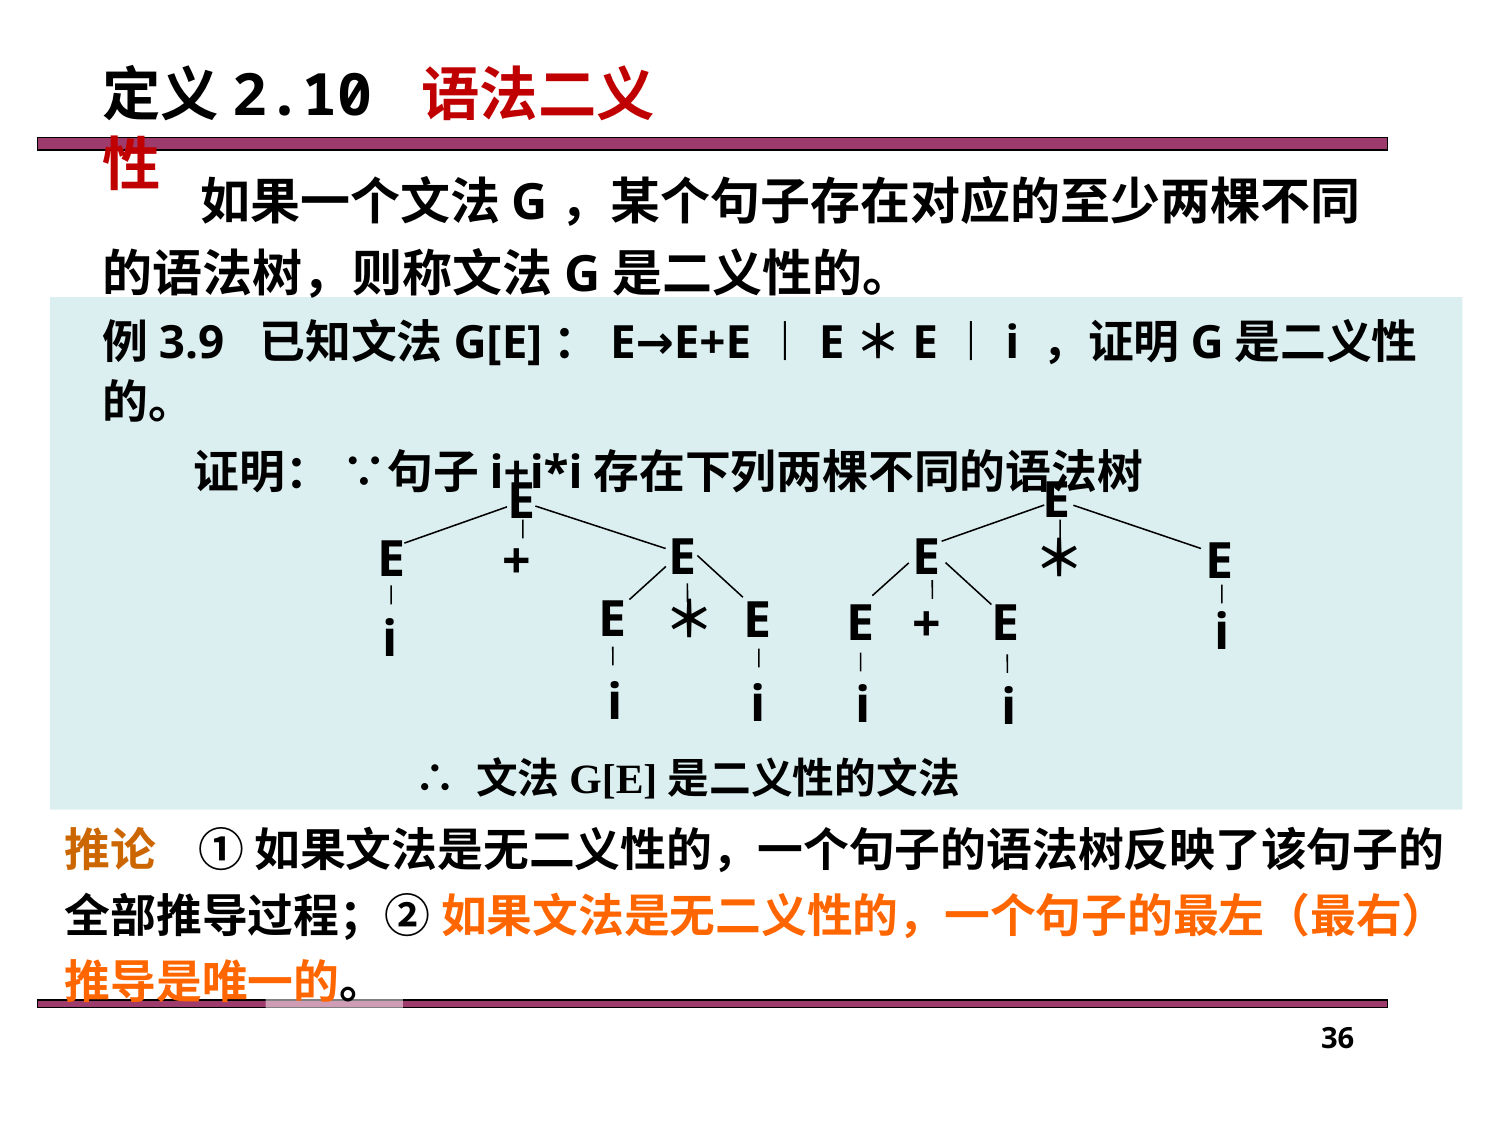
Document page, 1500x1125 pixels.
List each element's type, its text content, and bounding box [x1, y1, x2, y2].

text_box i [1200, 592, 1274, 648]
slide_number 36 [1162, 1012, 1500, 1075]
text_box + [897, 583, 971, 639]
text_box [49, 297, 1463, 810]
text_box ∴ 文法G[E]是二义性的文法 [399, 744, 1113, 810]
text_box E [583, 579, 651, 635]
text_box E [977, 583, 1050, 639]
text_box 如果一个文法G，某个句子存在对应的至少两棵不同的语法树，则称文法G是二义性的。 [87, 149, 1375, 299]
text_box ＊ [1020, 519, 1094, 575]
text_box 定义2.10 语法二义性 [87, 49, 700, 149]
text_box i [592, 662, 666, 717]
text_box E [1190, 520, 1265, 576]
text_box i [367, 598, 442, 654]
text_box i [986, 667, 1059, 723]
text_box E [1027, 459, 1101, 515]
text_box [249, 398, 962, 474]
text_box E [831, 582, 905, 638]
text_box E [729, 579, 802, 635]
text_box [766, 406, 1233, 689]
text_box 推论 ① 如果文法是无二义性的，一个句子的语法树反映了该句子的全部推导过程；② 如果文法是无二义性的，一个句子的最左（最右）推导是唯一的。 [49, 810, 1463, 1015]
text_box E [897, 516, 971, 572]
text_box i [840, 665, 914, 721]
text_box E [492, 461, 565, 517]
text_box E [653, 516, 727, 572]
text_box ＊ [649, 580, 723, 636]
text_box E [362, 518, 436, 574]
text_box 例3.9 已知文法G[E]：E→E+E︱E＊E︱i ，证明G是二义性的。 证明： ∵句子i+i*i存在下列两棵不同的语法树 [87, 299, 1438, 506]
text_box i [736, 663, 809, 719]
text_box + [487, 520, 561, 576]
